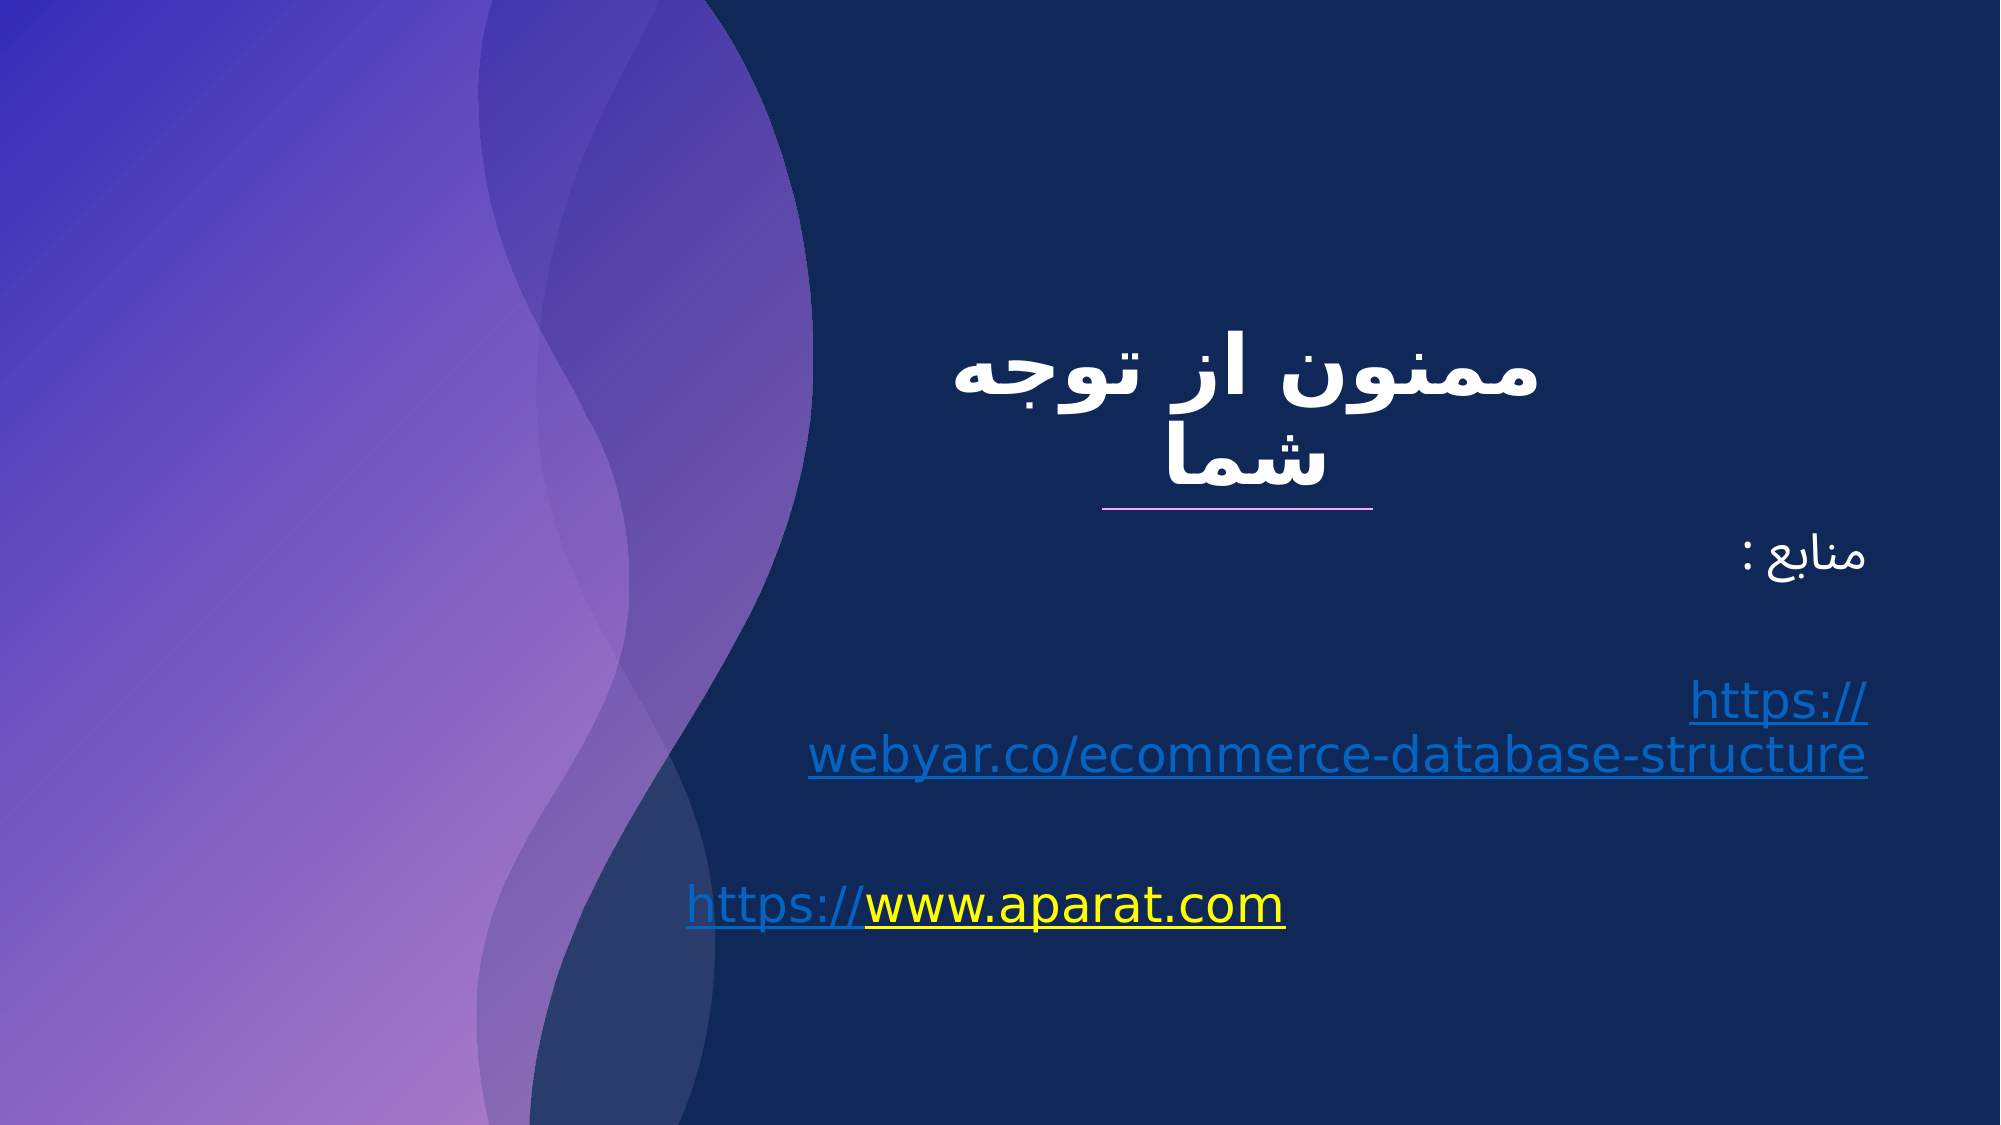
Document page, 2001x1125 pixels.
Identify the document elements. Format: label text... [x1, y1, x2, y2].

list منابع : https://webyar.co/ecommerce-database-structure https://www.aparat.com [622, 518, 1883, 975]
title ممنون از توجه شما [860, 324, 1635, 500]
